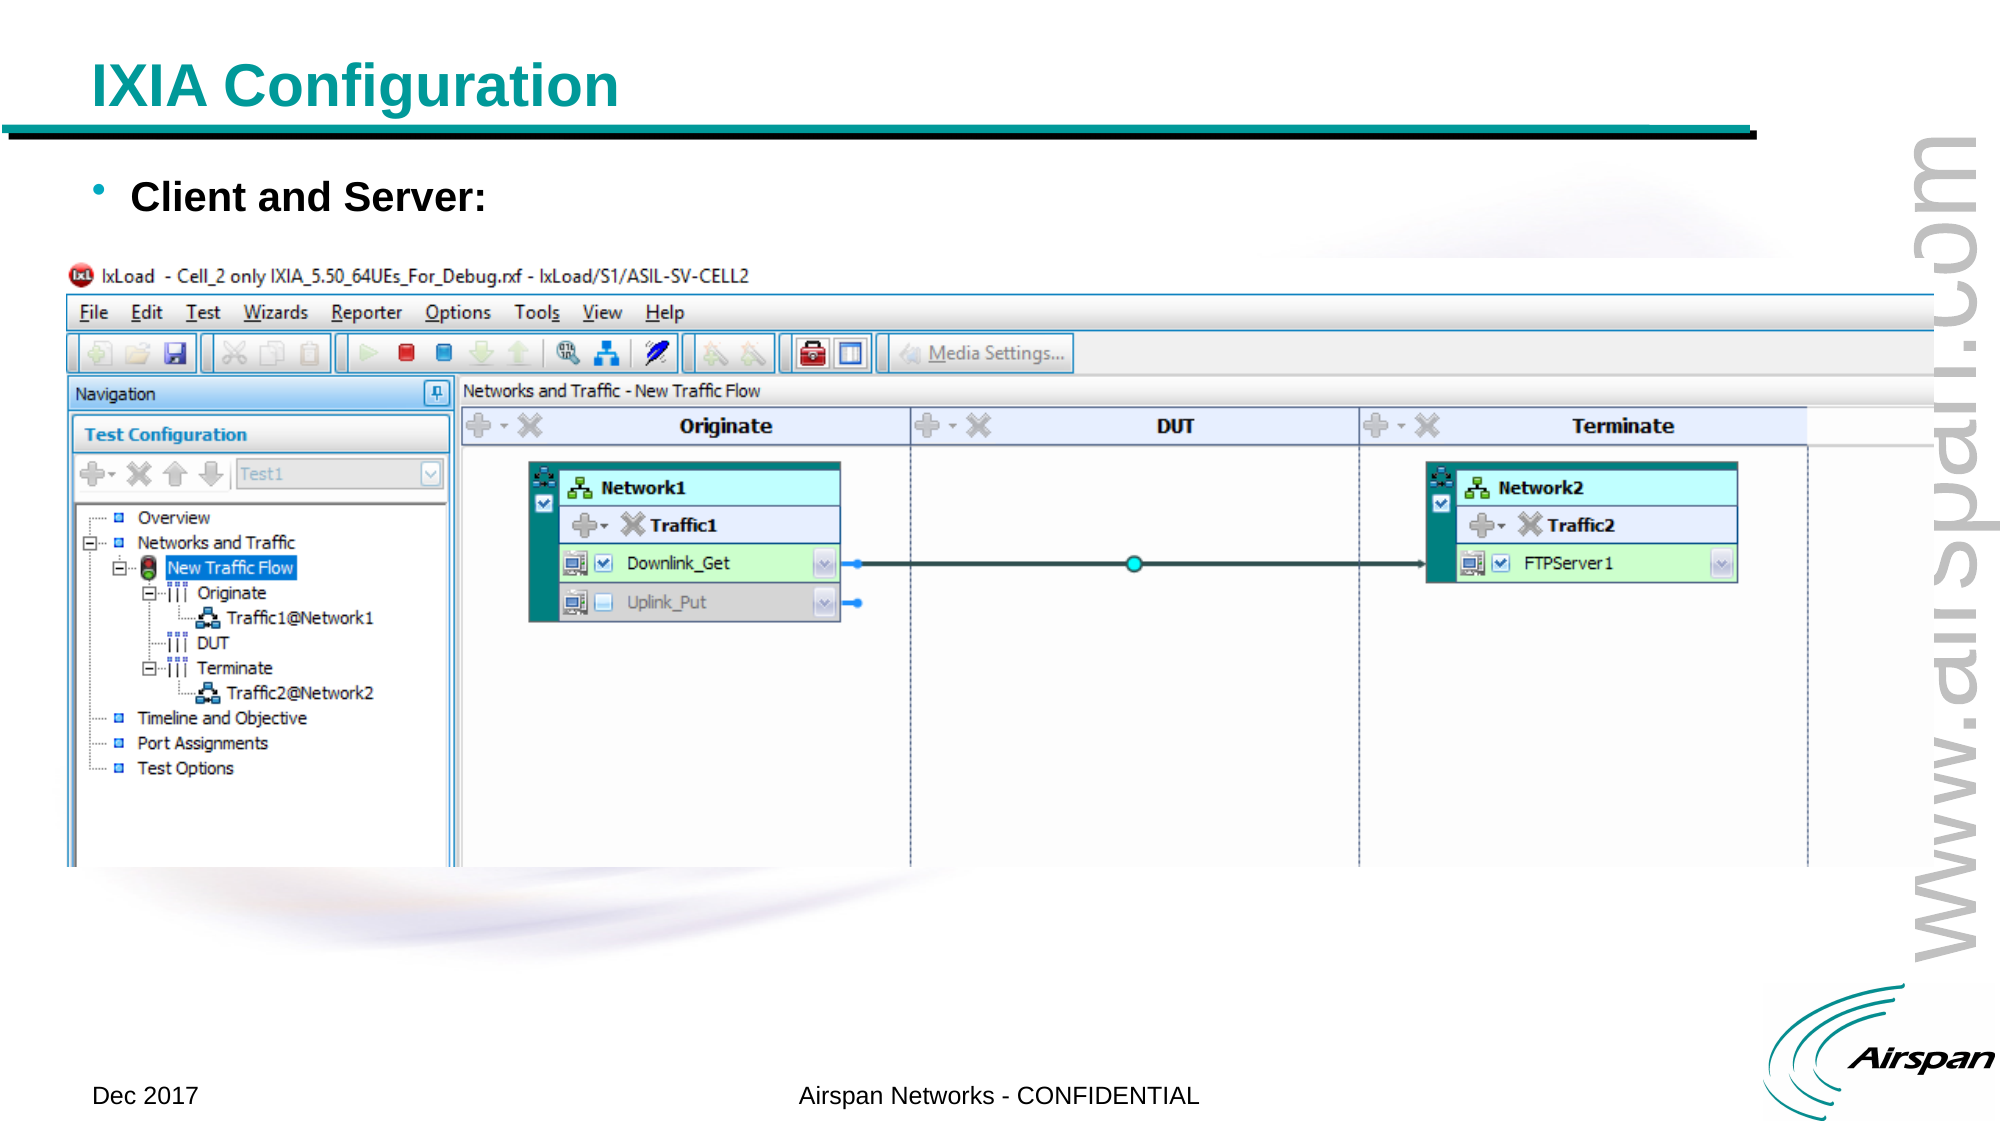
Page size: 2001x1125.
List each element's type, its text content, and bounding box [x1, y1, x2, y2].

list Client and Server: [77, 162, 1847, 255]
list Client and Server: [77, 877, 1847, 990]
title IXIA Configuration [77, 37, 1847, 137]
footer Airspan Networks - CONFIDENTIAL [692, 1074, 1308, 1115]
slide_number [77, 1074, 493, 1115]
picture [0, 137, 2000, 1121]
